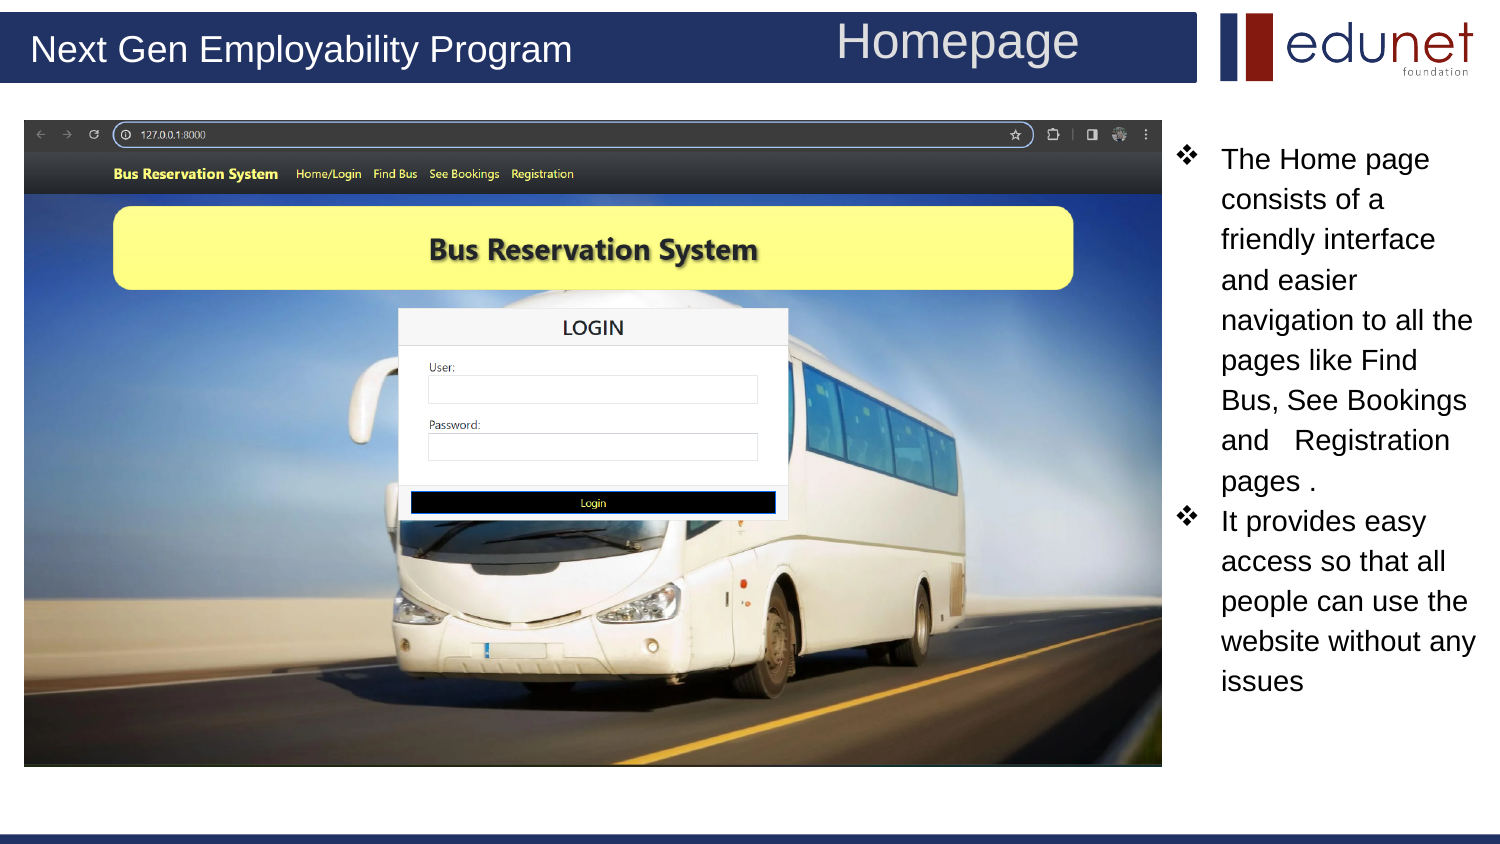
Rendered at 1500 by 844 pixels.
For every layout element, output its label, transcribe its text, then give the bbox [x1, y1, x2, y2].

picture [24, 120, 1162, 767]
list The Home page consists of a friendly interface and easier navigation to all the pages like Find Bus, See Bookings and Registration pages . It provides easy access so that all people can use the website without any issues [1133, 119, 1500, 791]
title Homepage [233, 9, 1500, 85]
